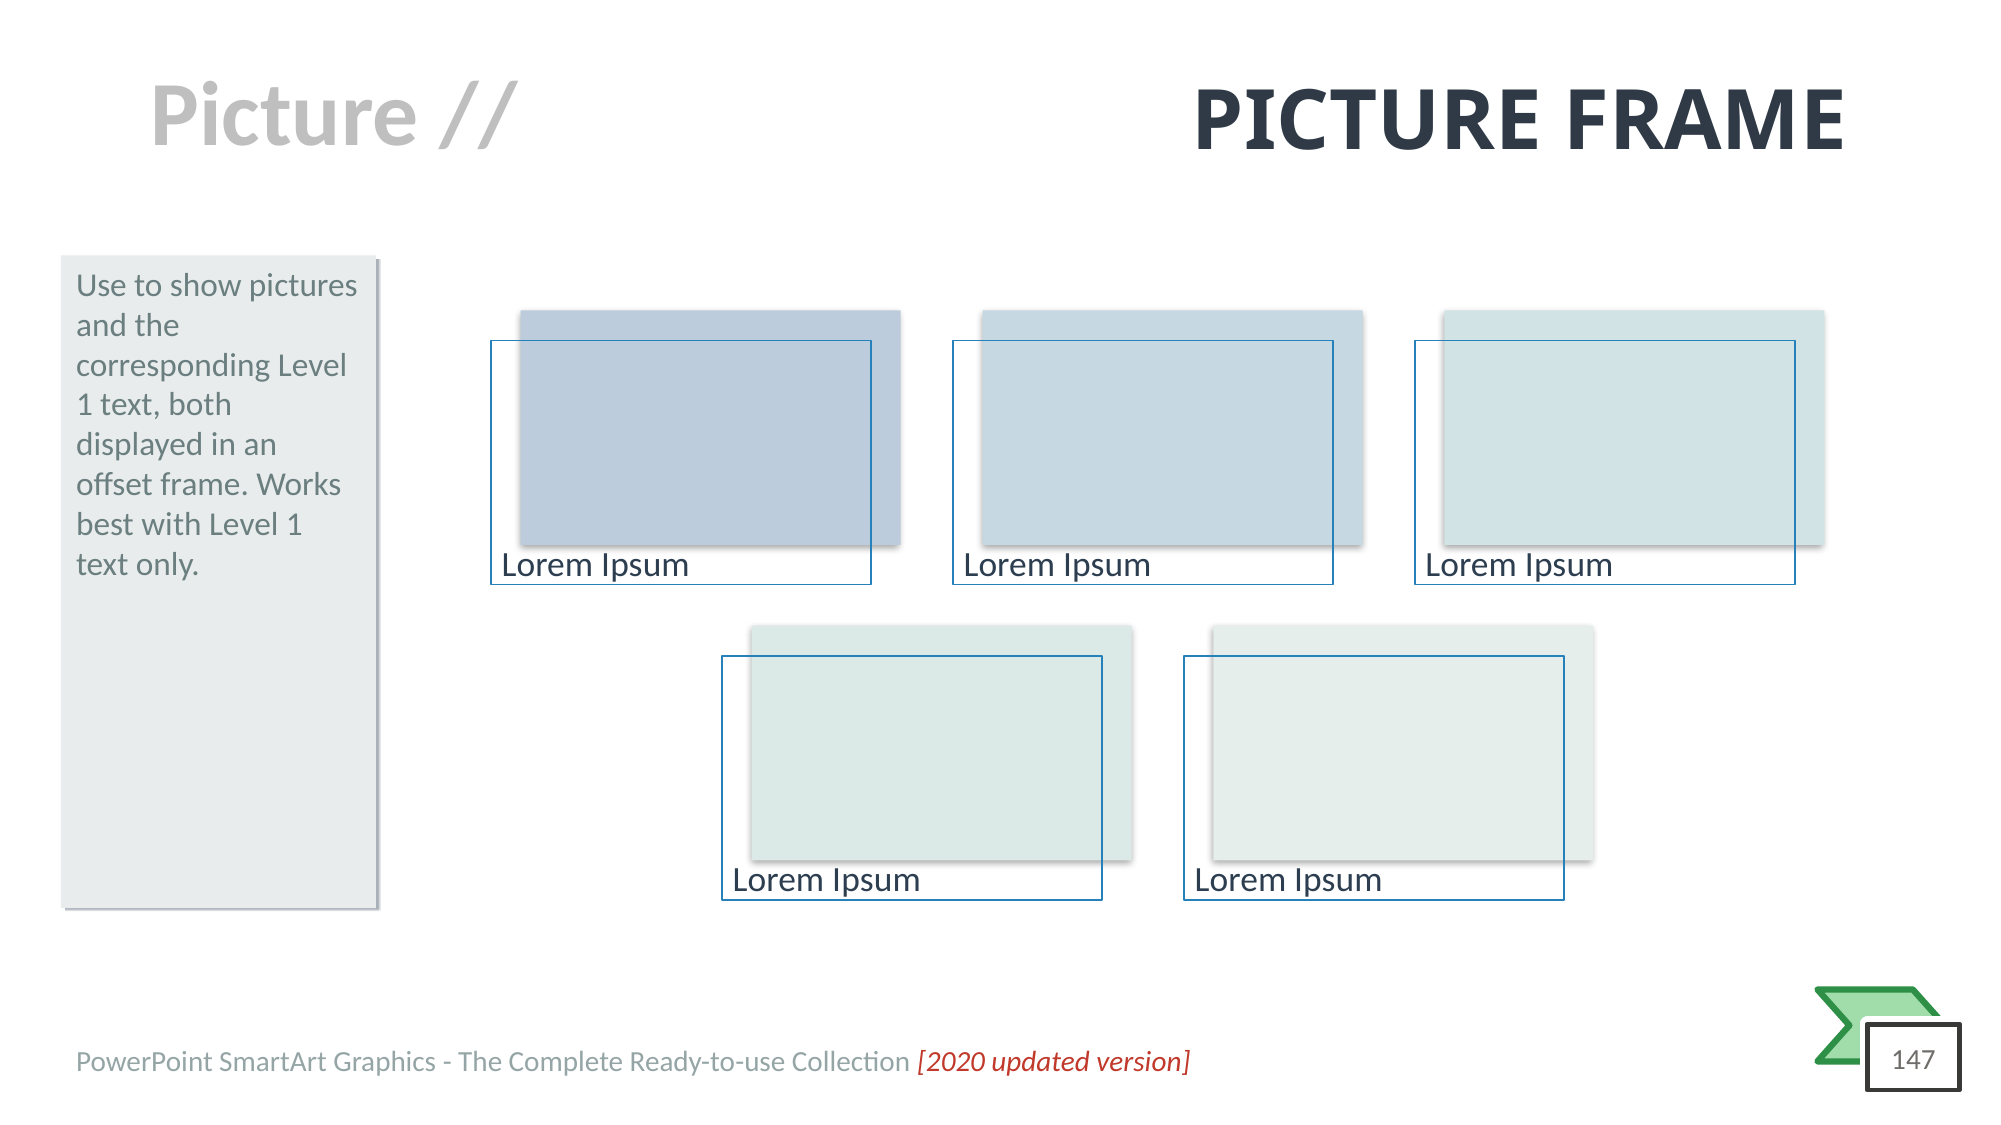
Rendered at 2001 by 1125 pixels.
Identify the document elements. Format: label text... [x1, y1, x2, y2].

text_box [490, 310, 1825, 901]
title PICTURE FRAME [453, 14, 1863, 218]
footer PowerPoint SmartArt Graphics - The Complete Ready-to-use Collection [2020 updated version] [60, 1030, 1320, 1091]
list Use to show pictures and the corresponding Level 1 text, both displayed in an offset frame. Works best with Level 1 text only. [60, 255, 376, 909]
